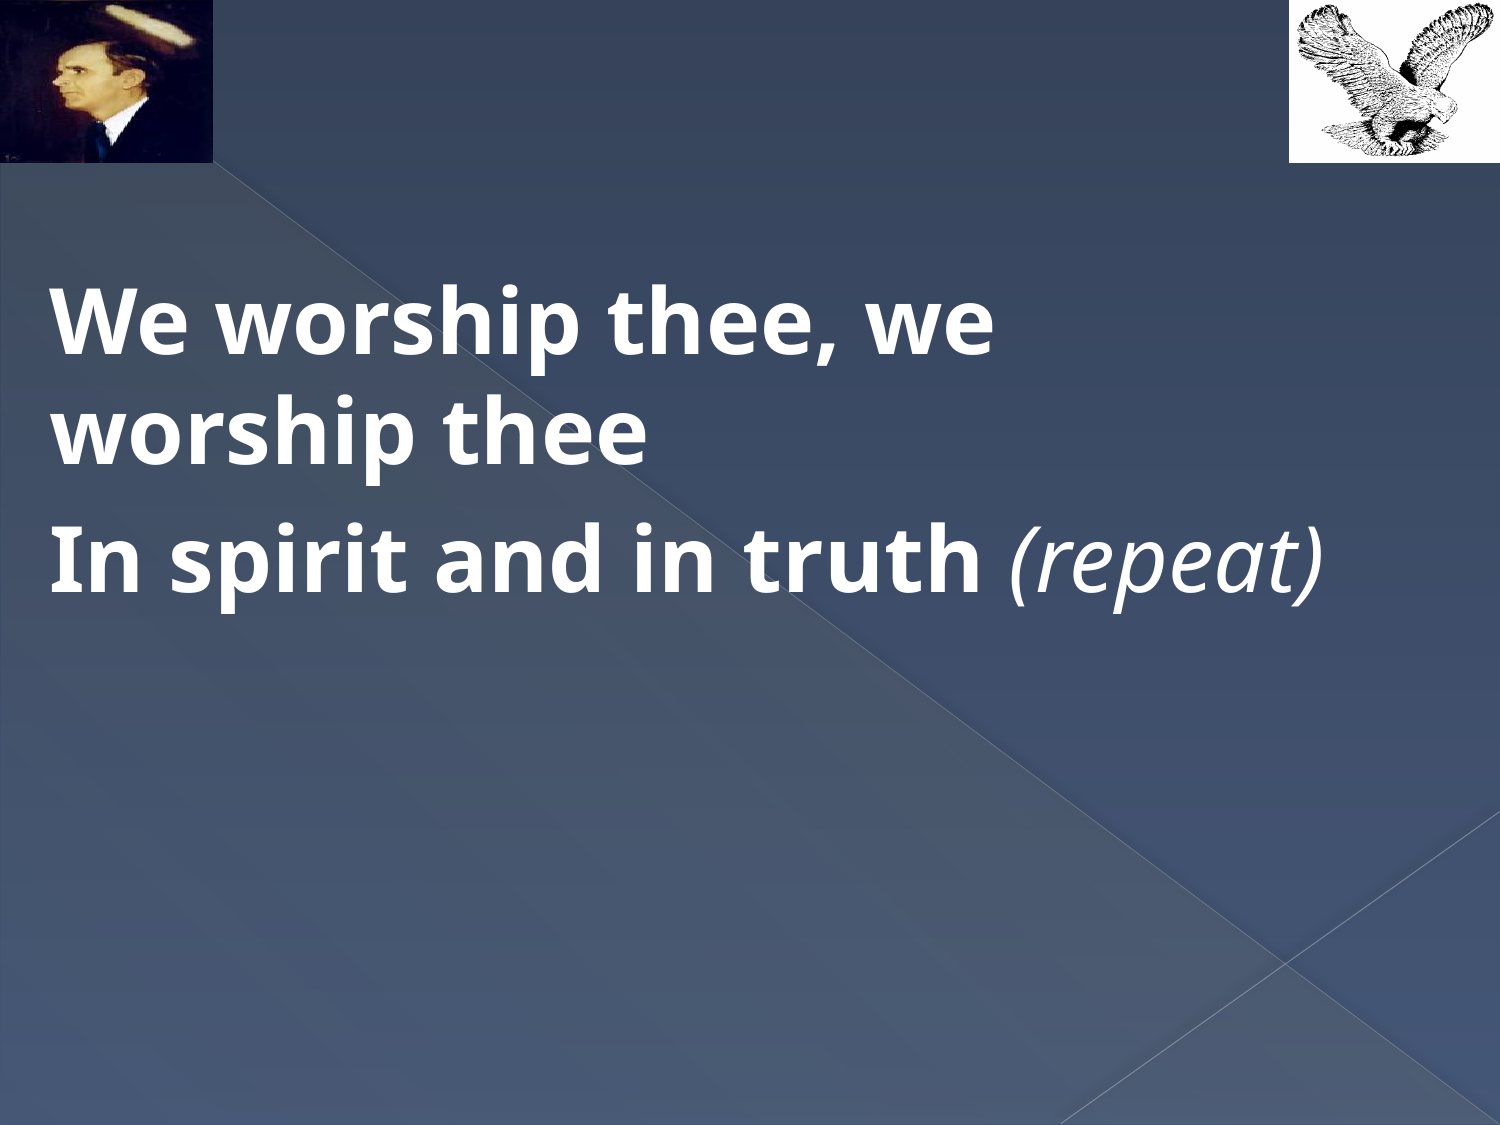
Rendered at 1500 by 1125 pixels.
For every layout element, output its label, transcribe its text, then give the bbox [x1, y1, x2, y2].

picture [0, 0, 213, 163]
list We worship thee, we worship thee In spirit and in truth (repeat) [34, 255, 1385, 998]
picture [1288, 0, 1500, 163]
